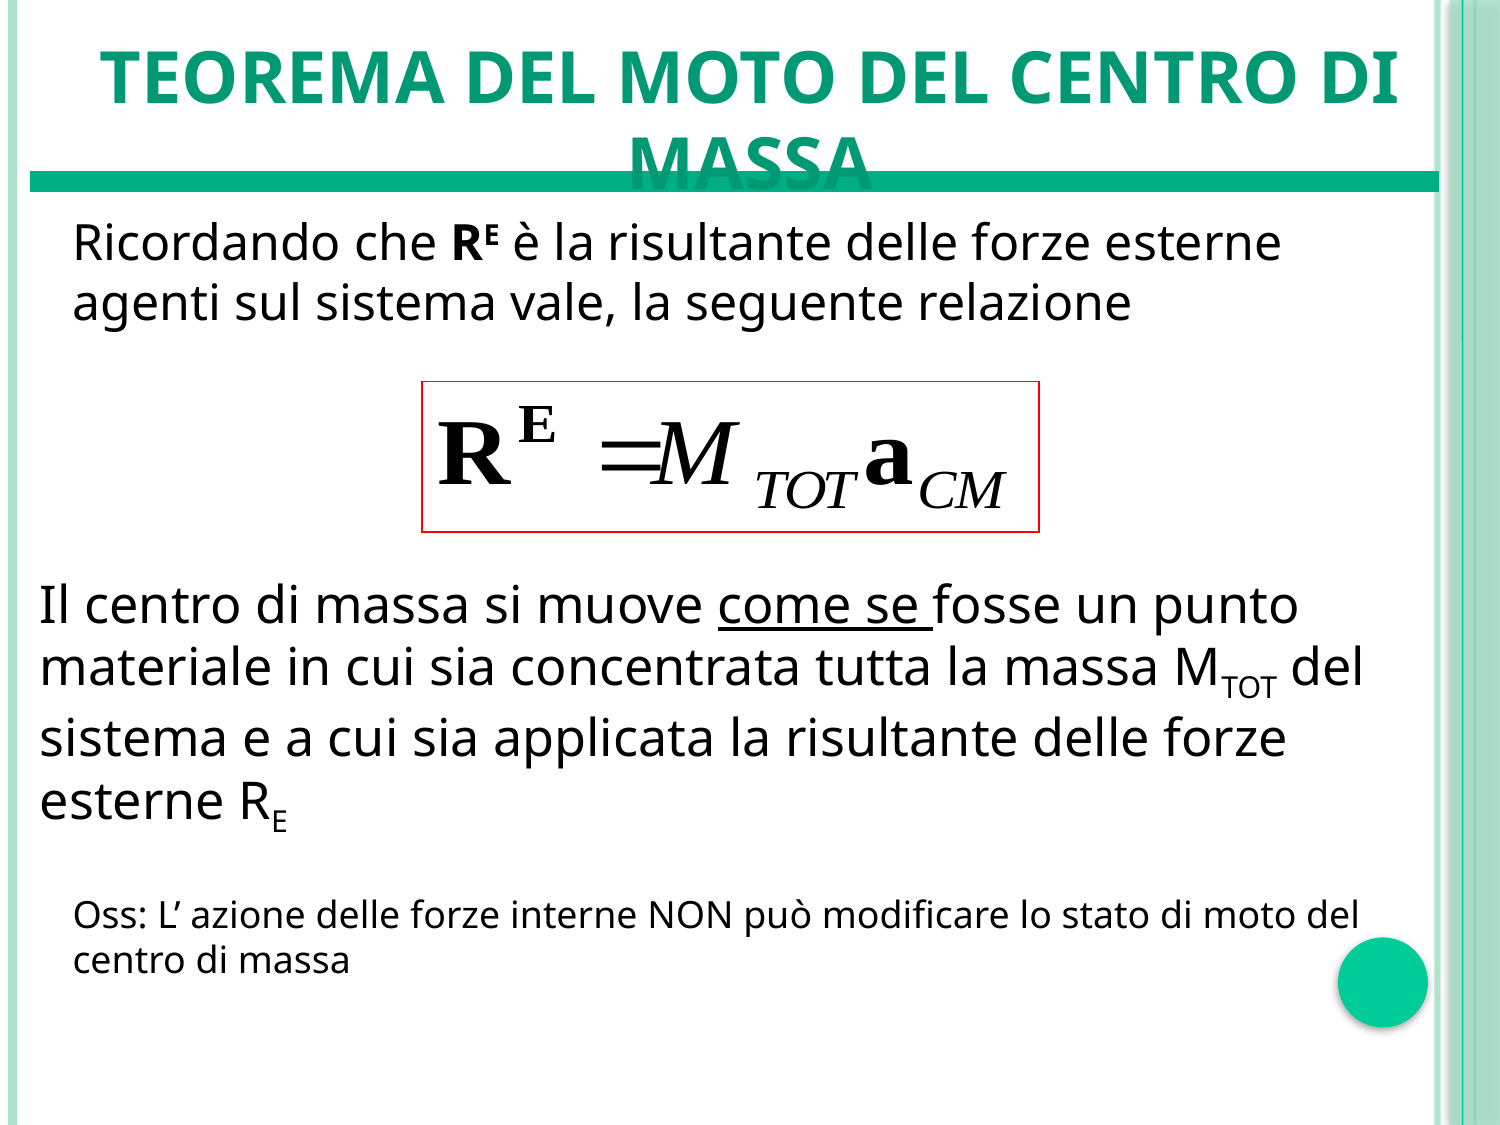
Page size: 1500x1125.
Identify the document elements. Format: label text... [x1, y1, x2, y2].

title Teorema del moto del centro di massa [0, 24, 1500, 212]
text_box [422, 381, 1039, 532]
text_box Ricordando che RE è la risultante delle forze esterne agenti sul sistema vale, la seguente relazione [57, 202, 1403, 338]
text_box Oss: L’ azione delle forze interne NON può modificare lo stato di moto del centro di massa [57, 883, 1386, 989]
text_box Il centro di massa si muove come se fosse un punto materiale in cui sia concentrata tutta la massa MTOT del sistema e a cui sia applicata la risultante delle forze esterne RE [25, 563, 1416, 846]
